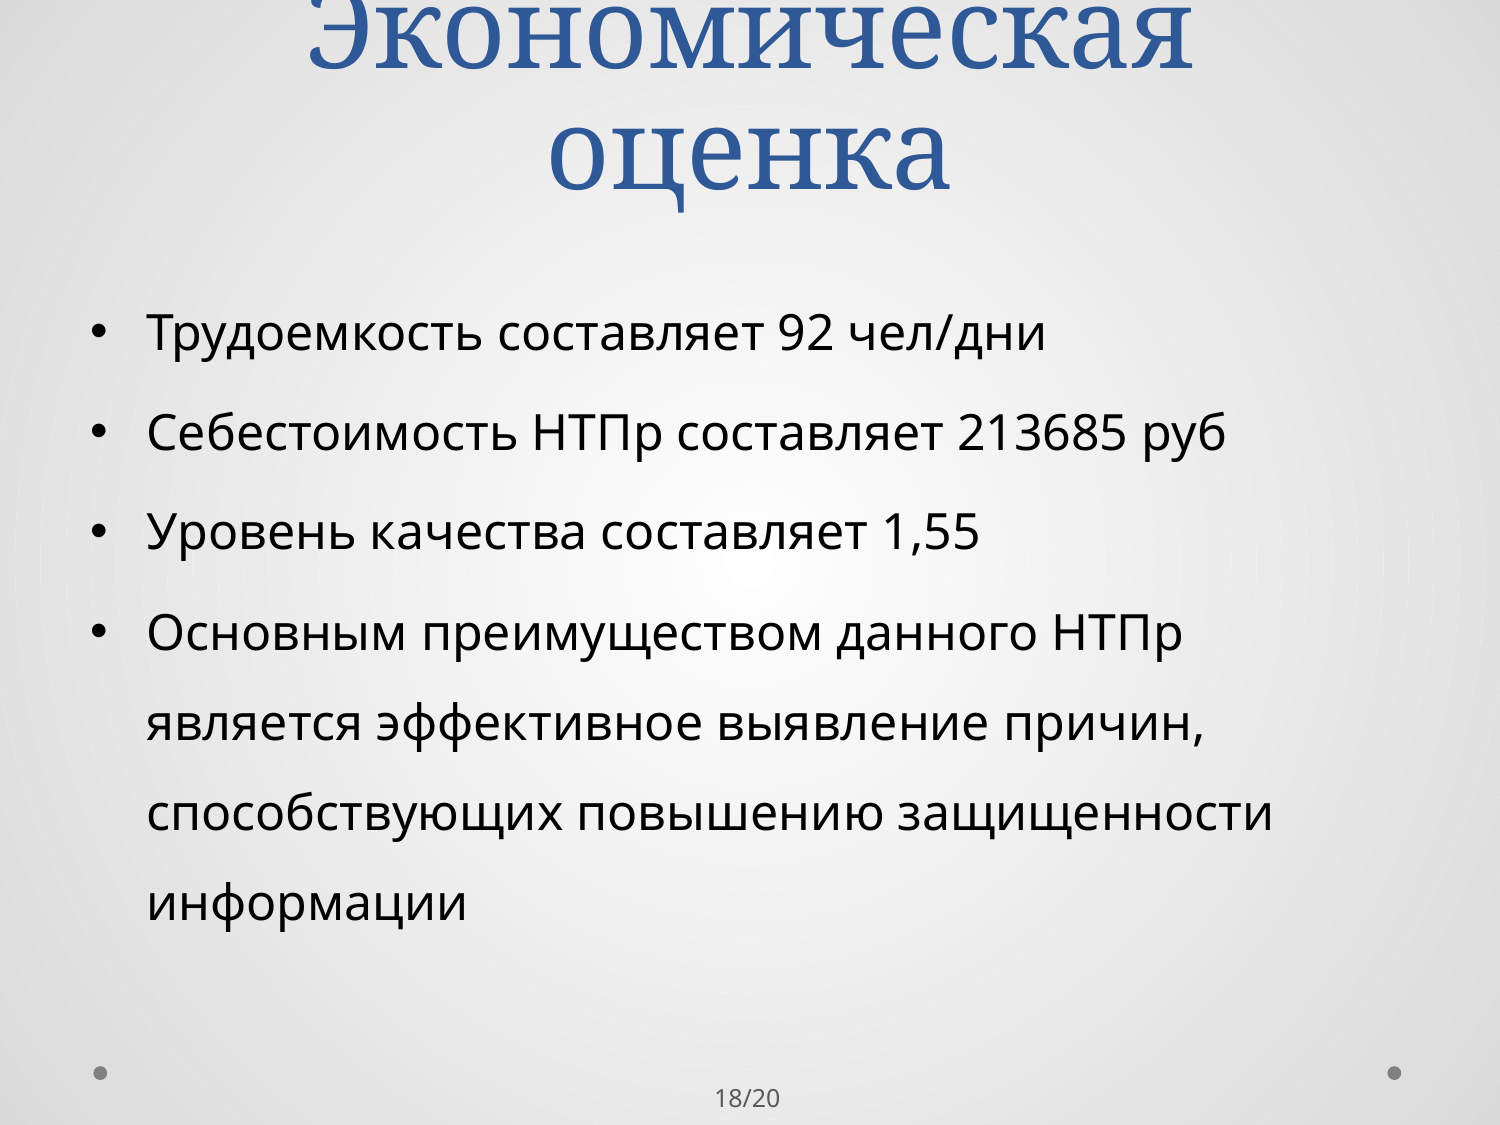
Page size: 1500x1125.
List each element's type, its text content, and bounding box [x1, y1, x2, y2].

list Трудоемкость составляет 92 чел/дни Себестоимость НТПр составляет 213685 руб Уровень качества составляет 1,55 Основным преимуществом данного НТПр является эффективное выявление причин, способствующих повышению защищенности информации [75, 262, 1425, 1005]
slide_number 18/20 [702, 1069, 795, 1125]
title Экономическая оценка [75, 0, 1425, 220]
